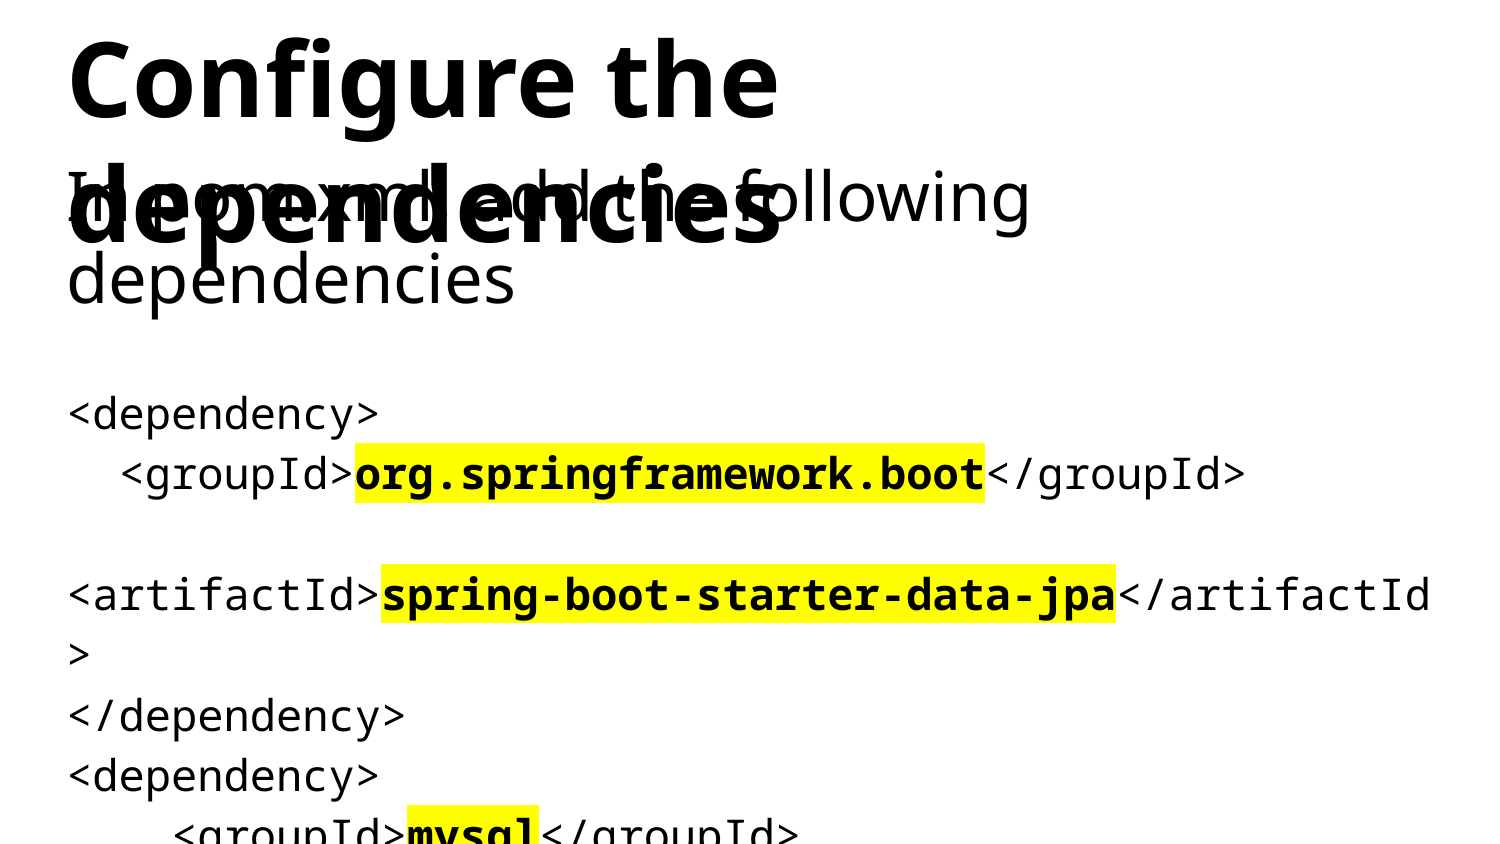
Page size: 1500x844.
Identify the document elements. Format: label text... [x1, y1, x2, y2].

list In pom.xml, add the following dependencies <dependency> <groupId>org.springframework.boot</groupId> <artifactId>spring-boot-starter-data-jpa</artifactId> </dependency> <dependency> <groupId>mysql</groupId> <artifactId>mysql-connector-java</artifactId> <version>5.1.45</version> </dependency> [51, 137, 1449, 795]
title Configure the dependencies [51, 0, 1449, 137]
